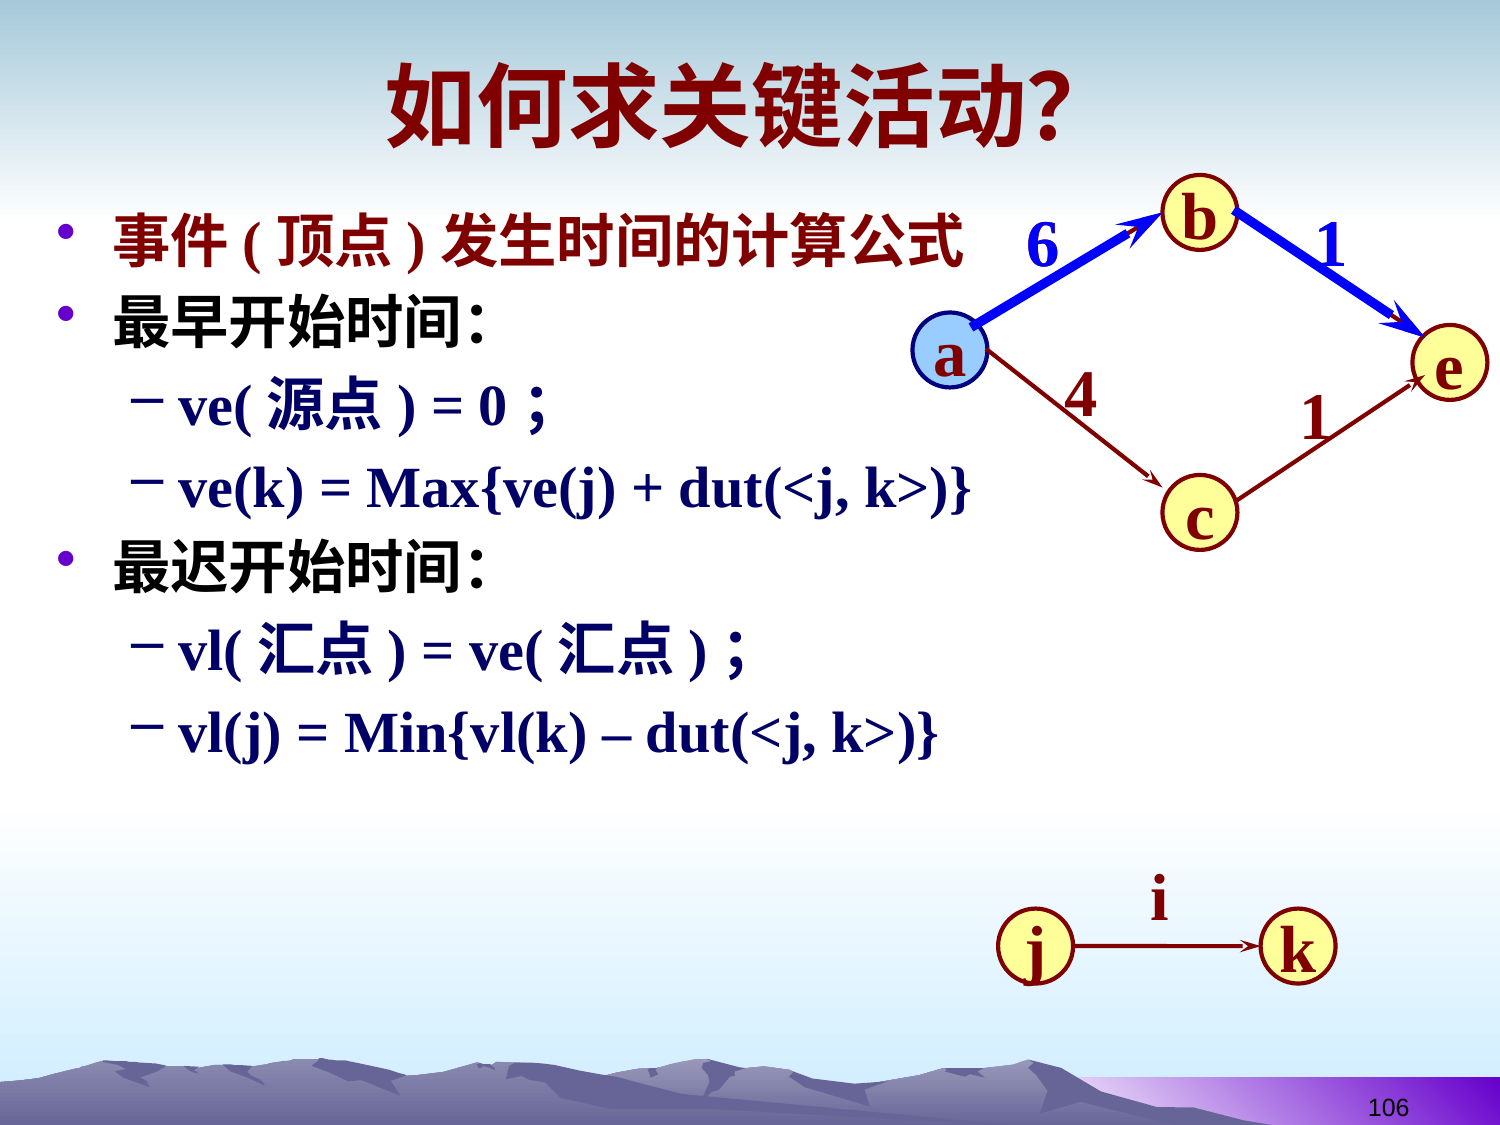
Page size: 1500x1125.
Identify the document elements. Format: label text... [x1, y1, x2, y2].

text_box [997, 845, 1336, 984]
title 如何求关键活动？ [76, 19, 1427, 188]
slide_number 106 [1074, 1054, 1425, 1125]
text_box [912, 174, 1488, 551]
list 事件(顶点)发生时间的计算公式 最早开始时间： ve(源点) = 0； ve(k) = Max{ve(j) + dut(<j, k>)} 最迟开始时间： vl(汇点) = ve(汇点)； vl(j) = Min{vl(k) – dut(<j, k>)} [41, 196, 1459, 1047]
